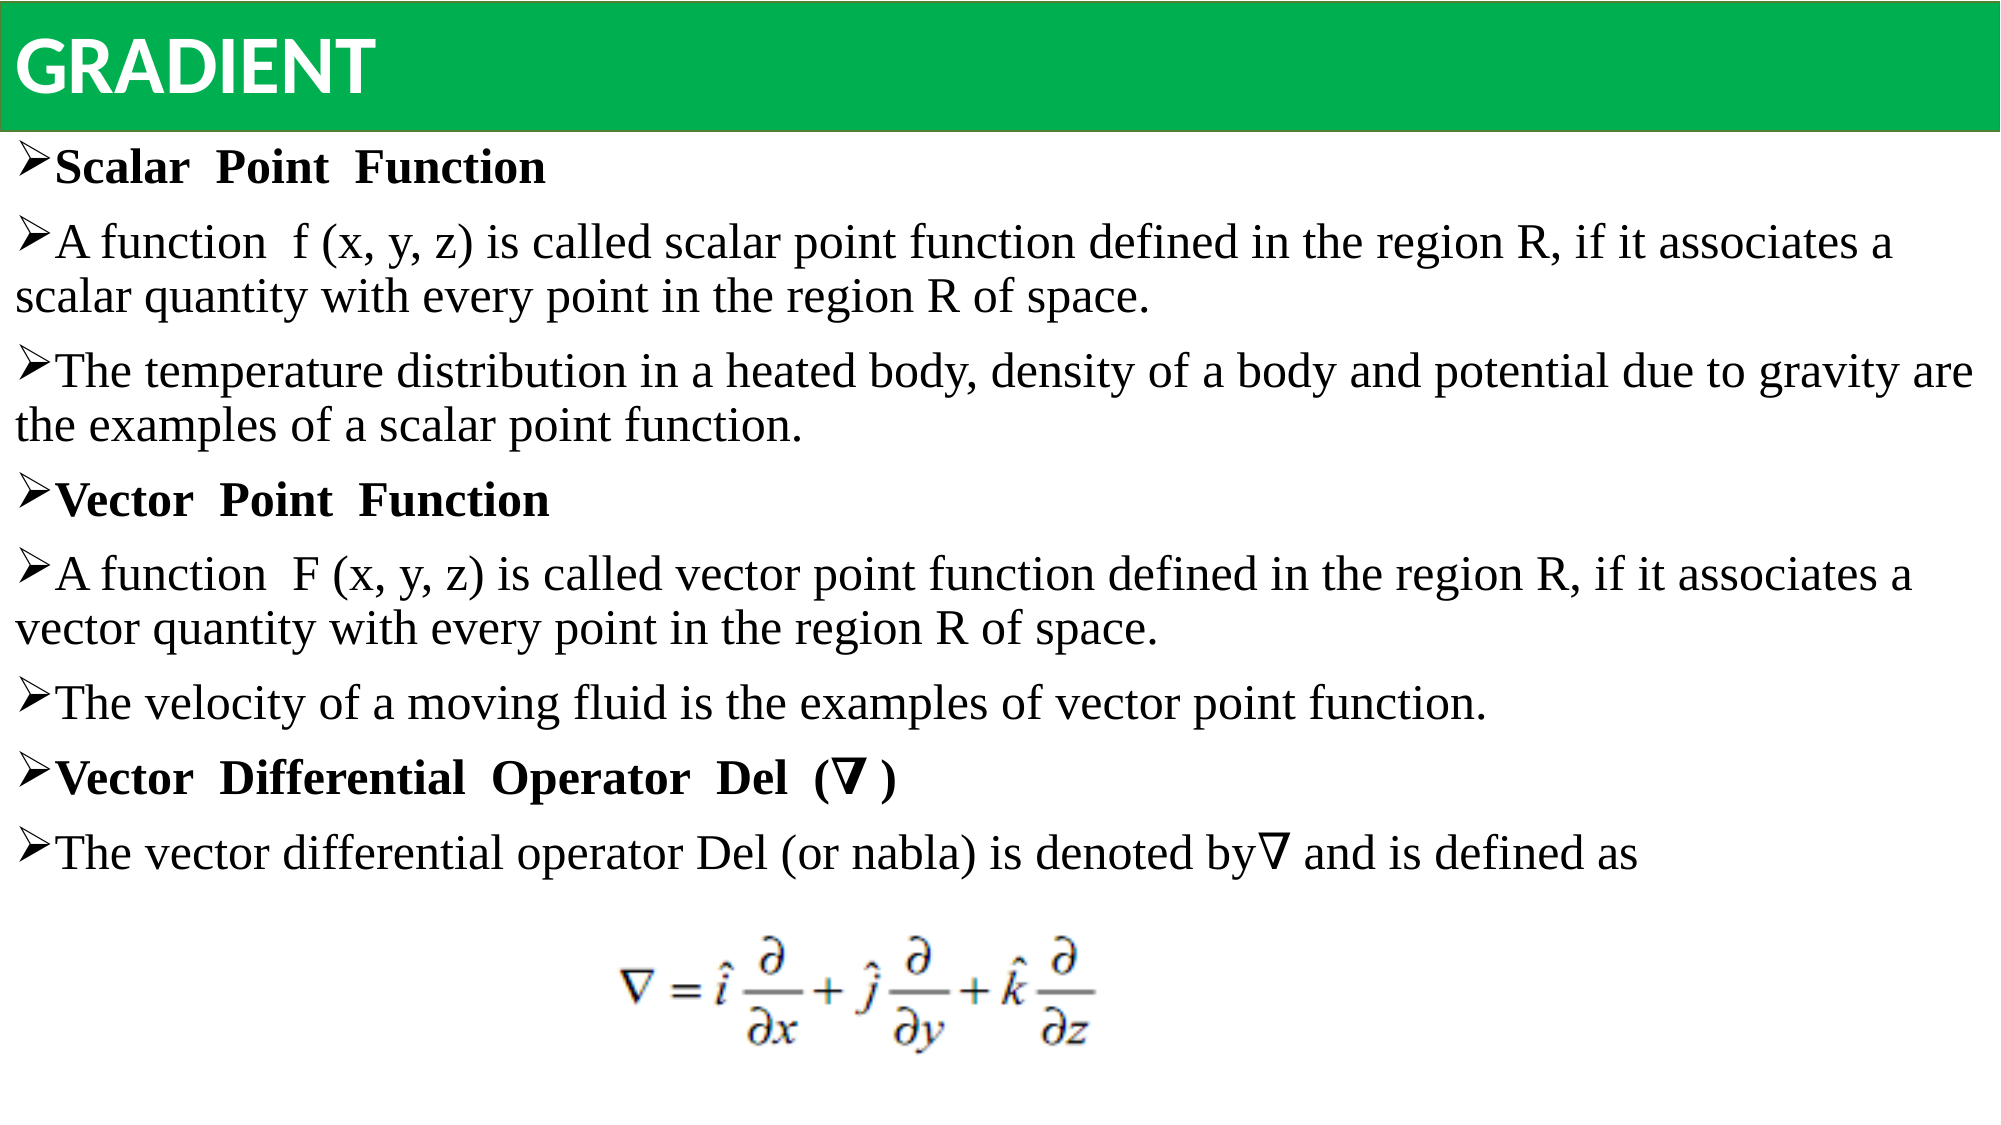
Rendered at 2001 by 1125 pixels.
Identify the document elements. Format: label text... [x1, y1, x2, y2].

title GRADIENT [0, 1, 2000, 132]
list Scalar Point Function A function f (x, y, z) is called scalar point function defined in the region R, if it associates a scalar quantity with every point in the region R of space. The temperature distribution in a heated body, density of a body and potential due to gravity are the examples of a scalar point function. Vector Point Function A function F (x, y, z) is called vector point function defined in the region R, if it associates a vector quantity with every point in the region R of space. The velocity of a moving fluid is the examples of vector point function. Vector Differential Operator Del (∇ ) The vector differential operator Del (or nabla) is denoted by∇ and is defined as [0, 132, 2000, 925]
picture [591, 927, 1108, 1078]
